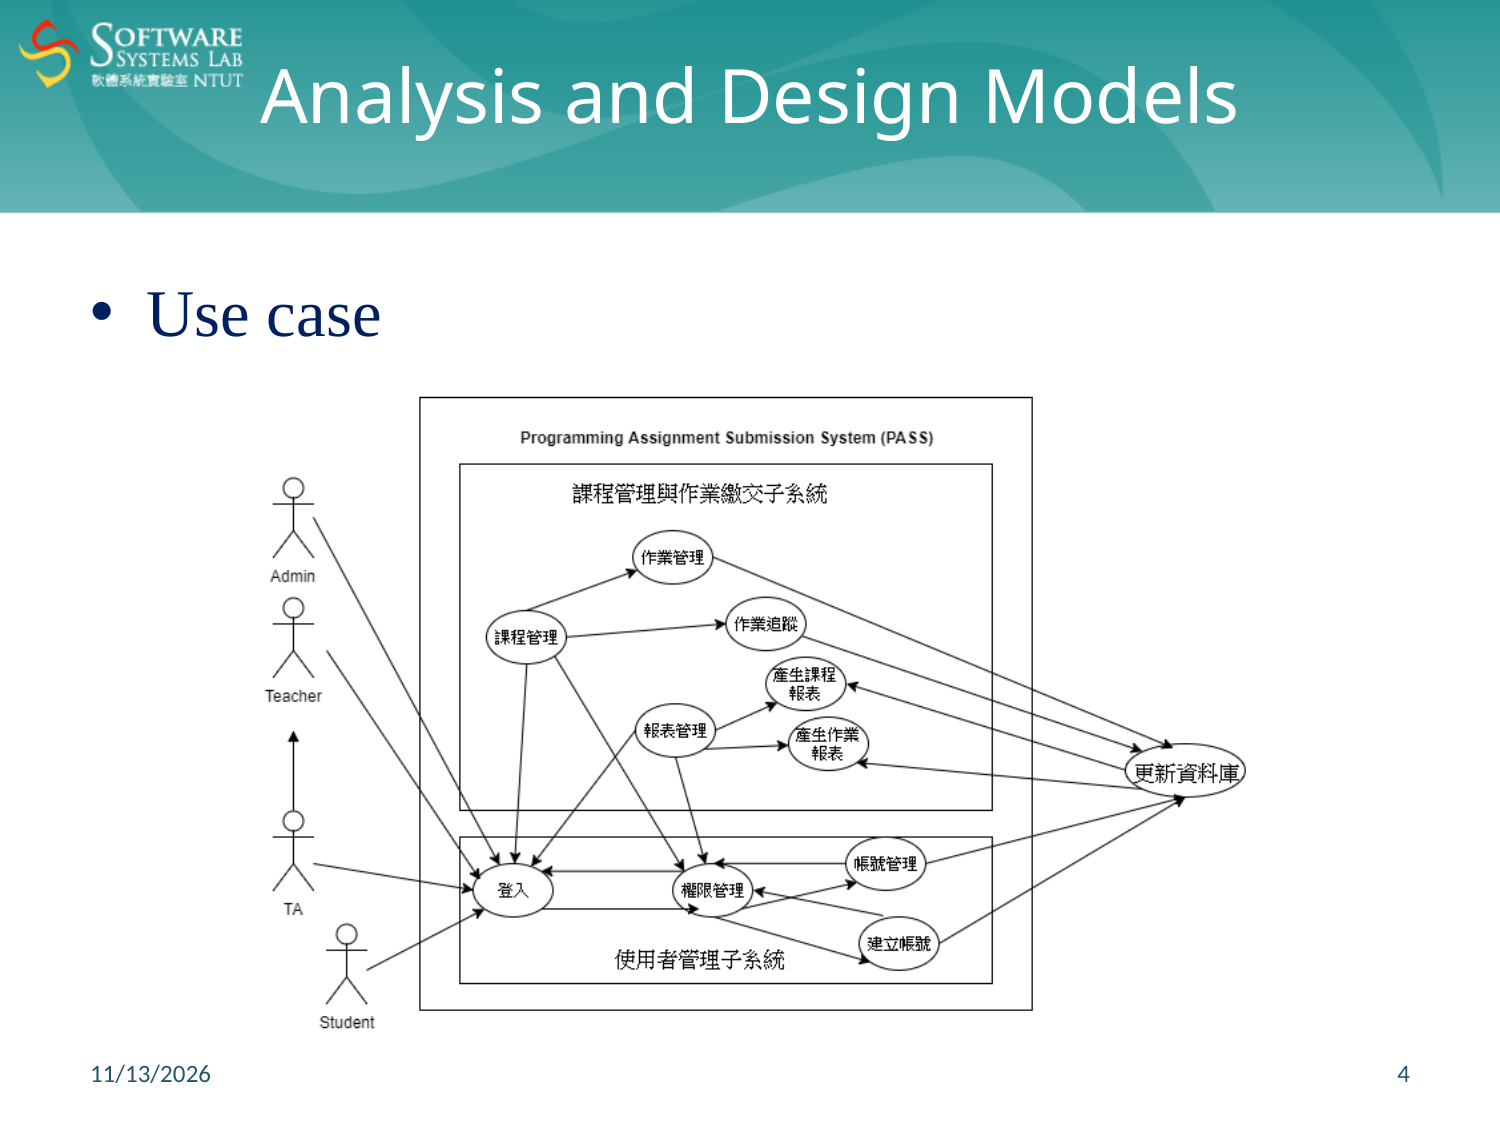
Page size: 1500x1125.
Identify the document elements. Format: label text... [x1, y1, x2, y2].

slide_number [75, 1042, 425, 1103]
picture [0, 0, 1500, 1125]
title Analysis and Design Models [74, 44, 1426, 233]
list Use case [75, 262, 1425, 1005]
slide_number 4 [1074, 1042, 1425, 1103]
